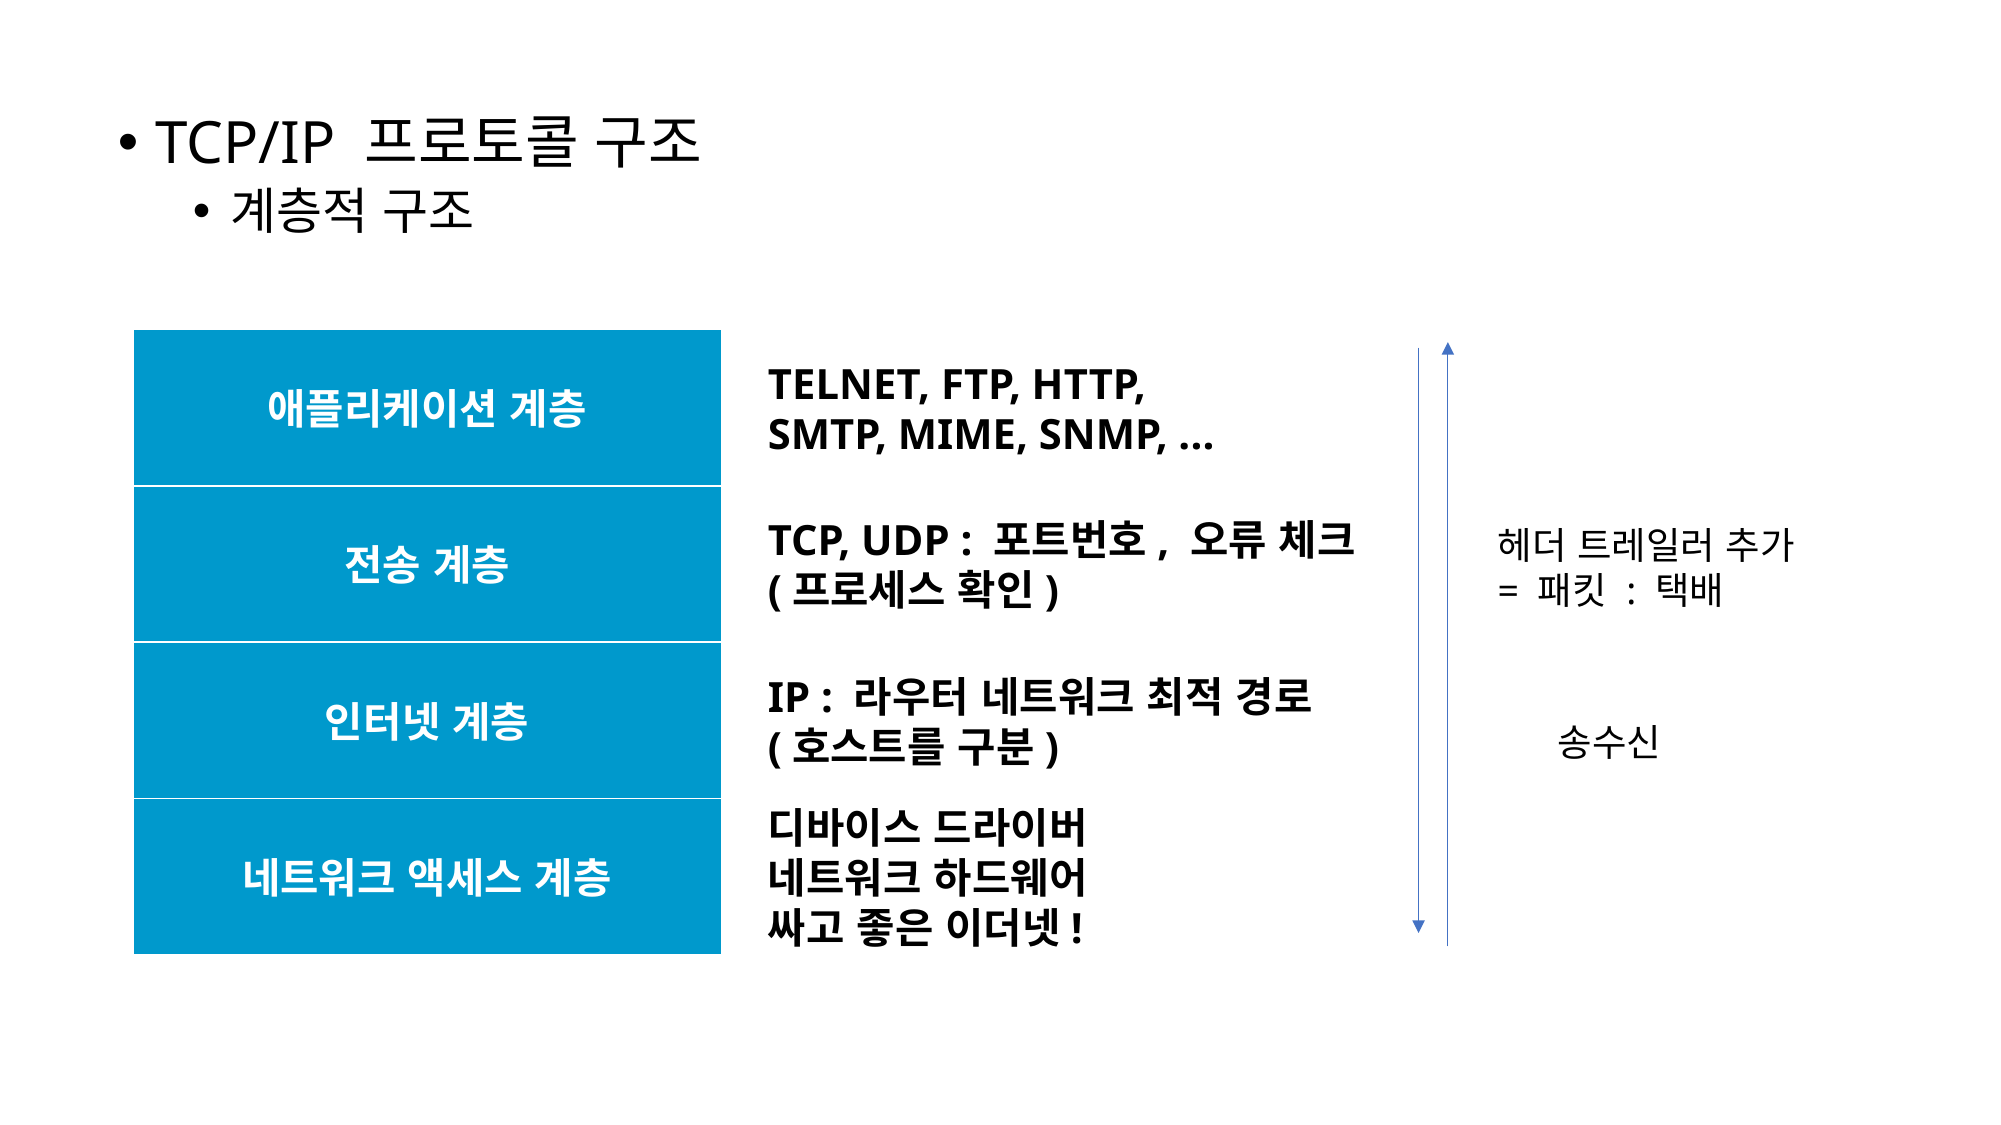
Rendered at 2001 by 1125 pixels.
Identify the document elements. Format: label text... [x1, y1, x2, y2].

text_box 송수신 [1542, 711, 1718, 772]
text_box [132, 329, 1253, 955]
text_box 헤더 트레일러 추가 = 패킷 : 택배 [1482, 514, 1868, 665]
text_box TCP/IP 프로토콜 구조 계층적 구조 [102, 105, 1528, 922]
